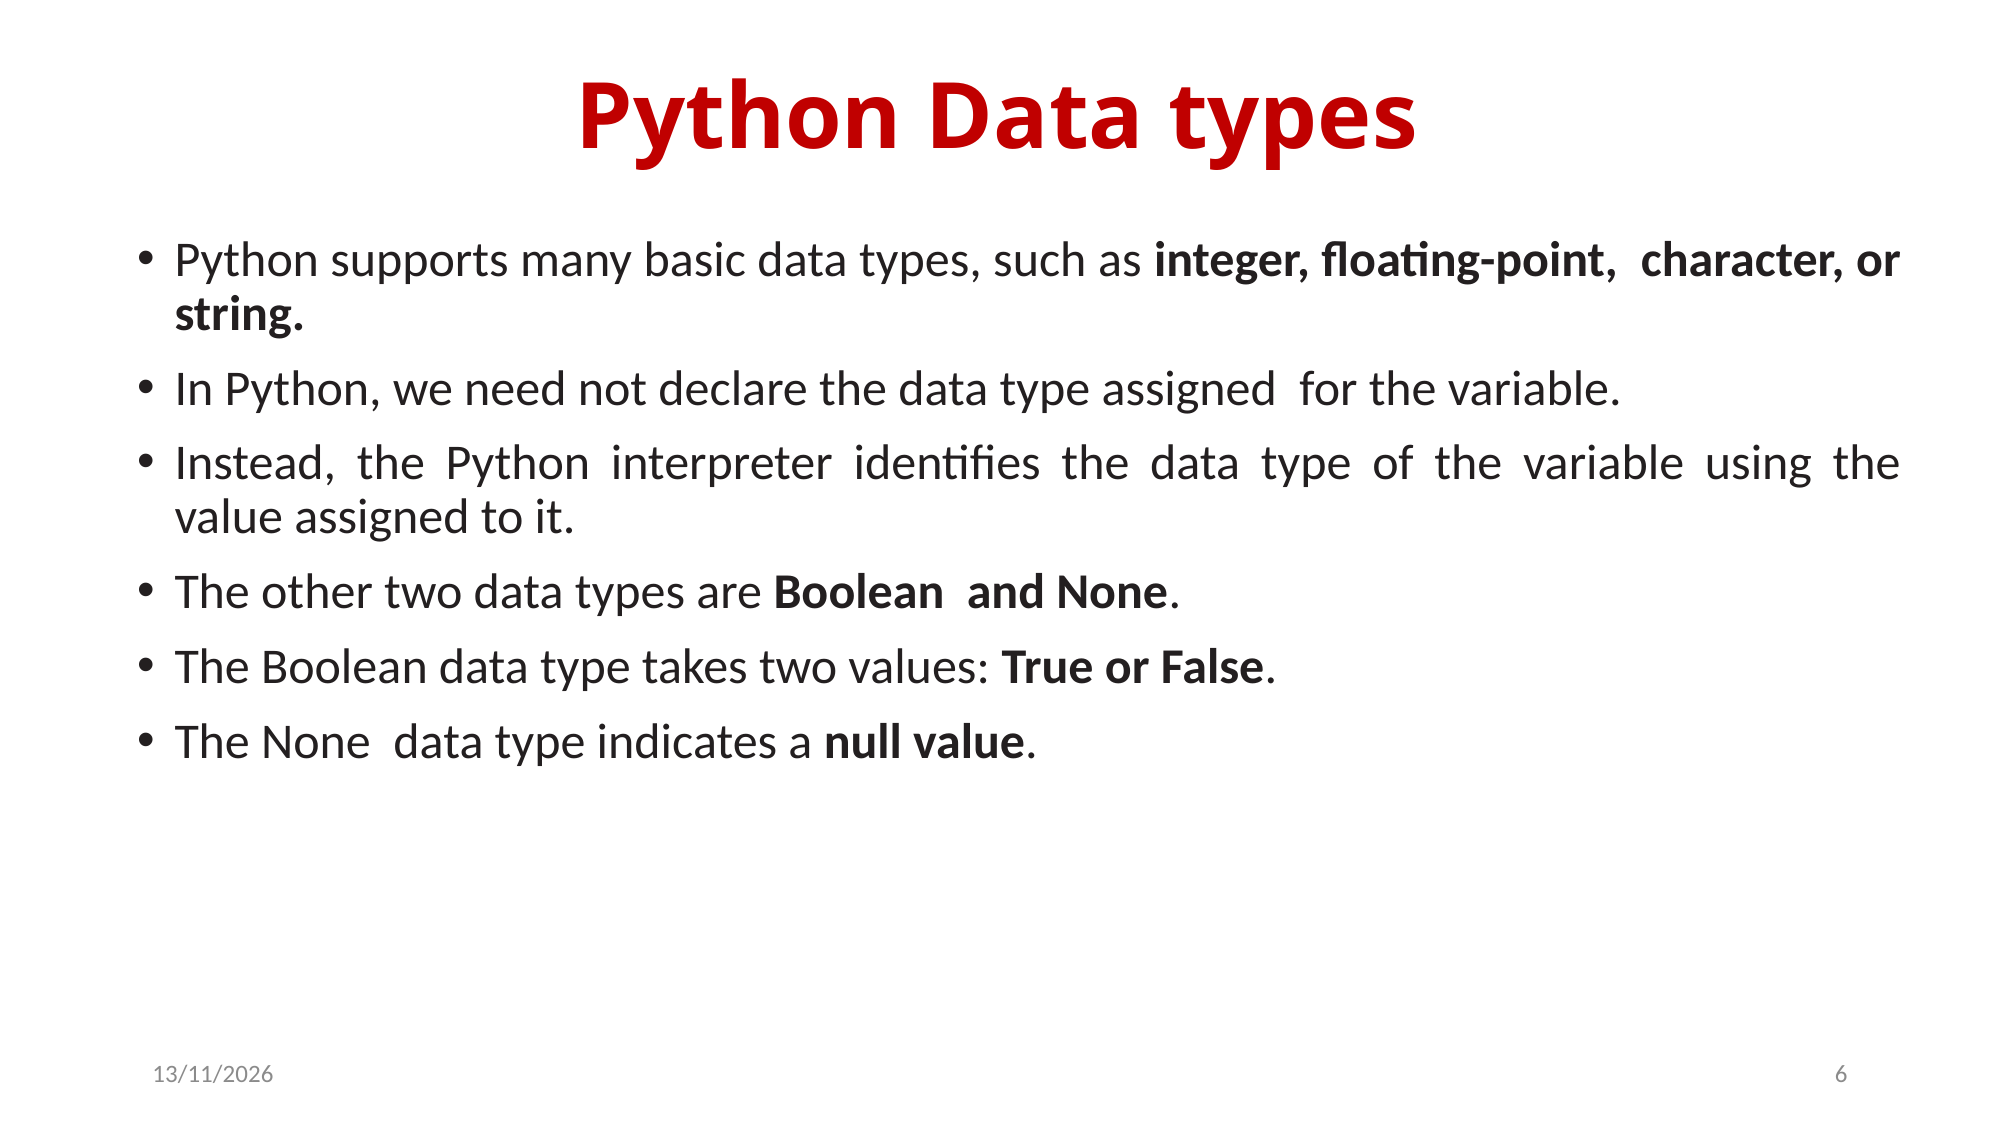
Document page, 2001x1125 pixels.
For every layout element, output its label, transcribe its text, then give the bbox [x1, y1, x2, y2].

title Python Data types [187, 68, 1808, 169]
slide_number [137, 1042, 588, 1103]
slide_number 6 [1412, 1042, 1863, 1103]
list Python supports many basic data types, such as integer, floating-point, character, or string. In Python, we need not declare the data type assigned for the variable. Instead, the Python interpreter identifies the data type of the variable using the value assigned to it. The other two data types are Boolean and None. The Boolean data type takes two values: True or False. The None data type indicates a null value. [122, 225, 1921, 1103]
